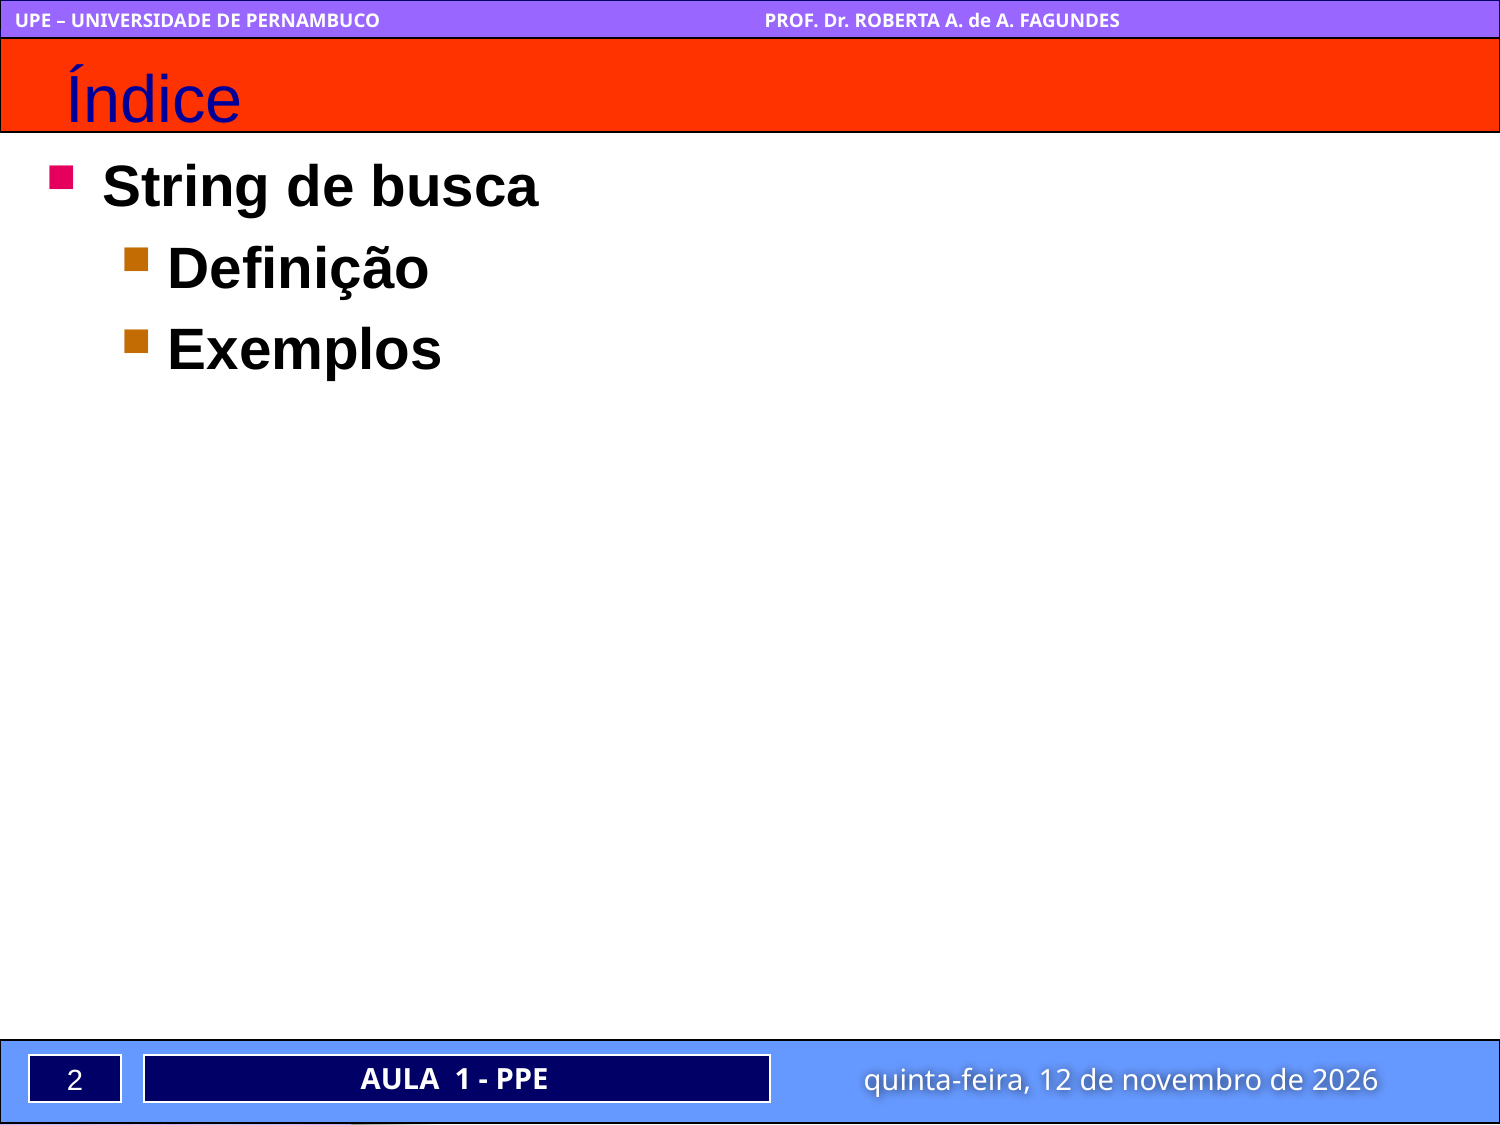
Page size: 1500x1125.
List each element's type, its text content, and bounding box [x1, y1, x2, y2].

list String de busca Definição Exemplos [30, 140, 1483, 1027]
title Índice [49, 49, 1389, 141]
